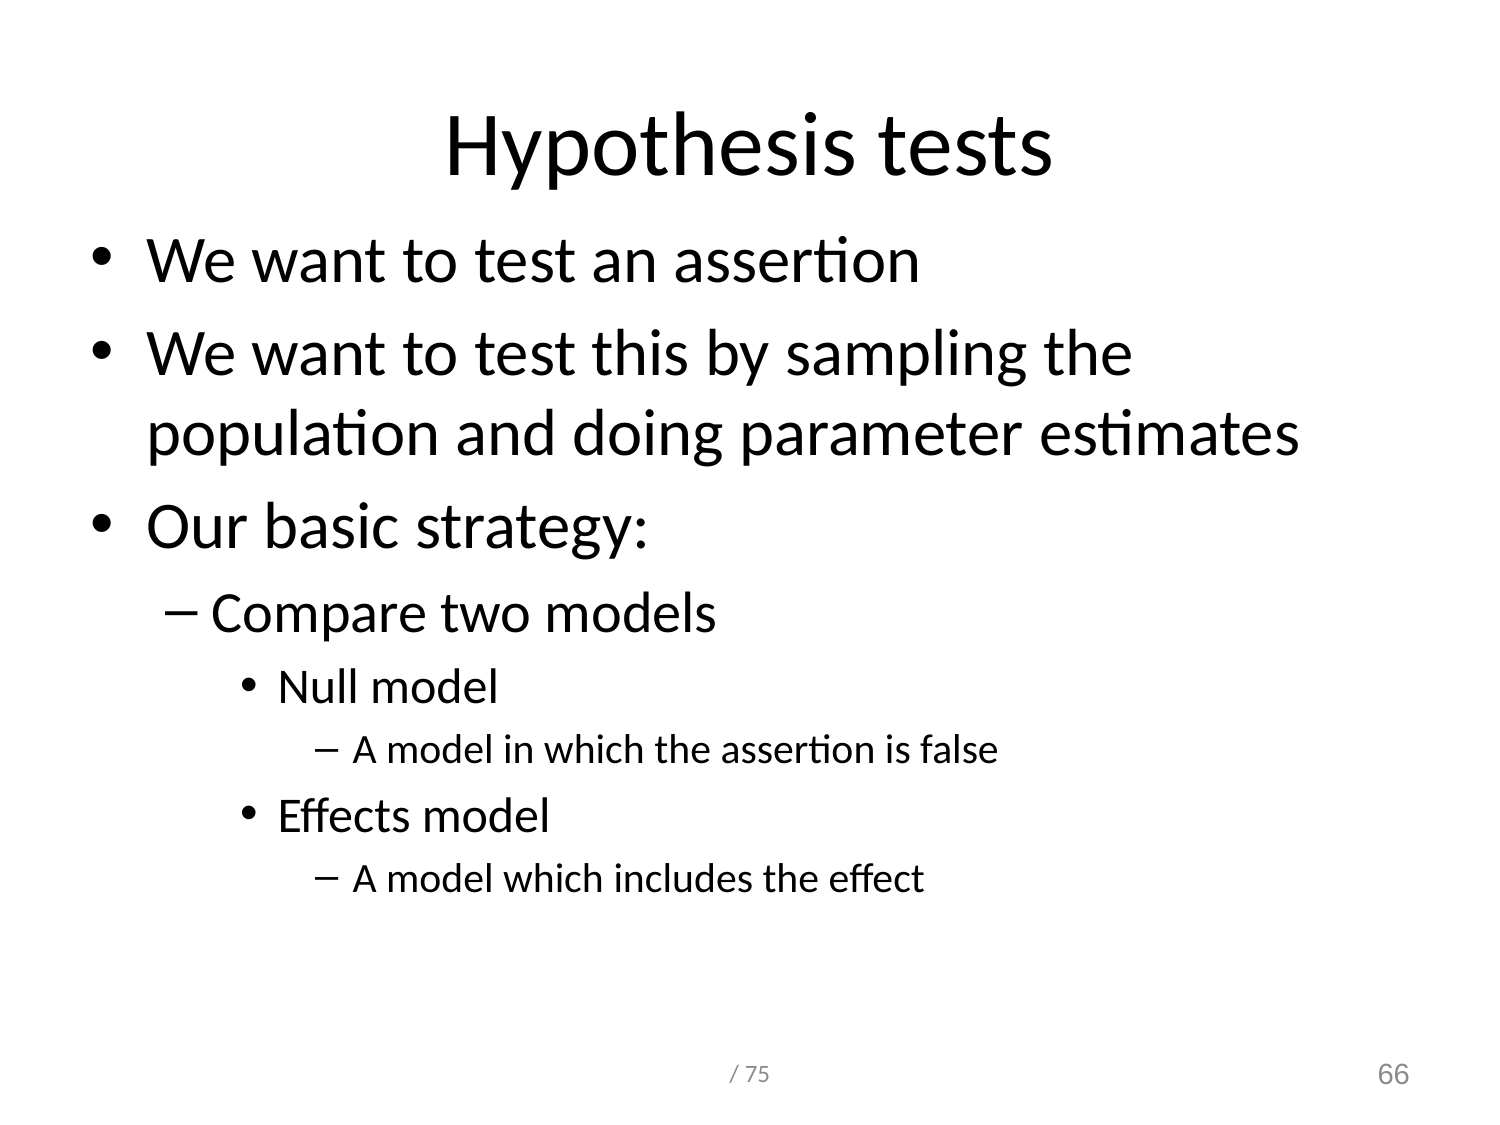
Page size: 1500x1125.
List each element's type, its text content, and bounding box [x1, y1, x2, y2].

footer / 75 [512, 1042, 988, 1103]
title Hypothesis tests [75, 45, 1425, 208]
slide_number 66 [1074, 1042, 1425, 1103]
list We want to test an assertion We want to test this by sampling the population and doing parameter estimates Our basic strategy: Compare two models Null model A model in which the assertion is false Effects model A model which includes the effect [75, 208, 1425, 1000]
